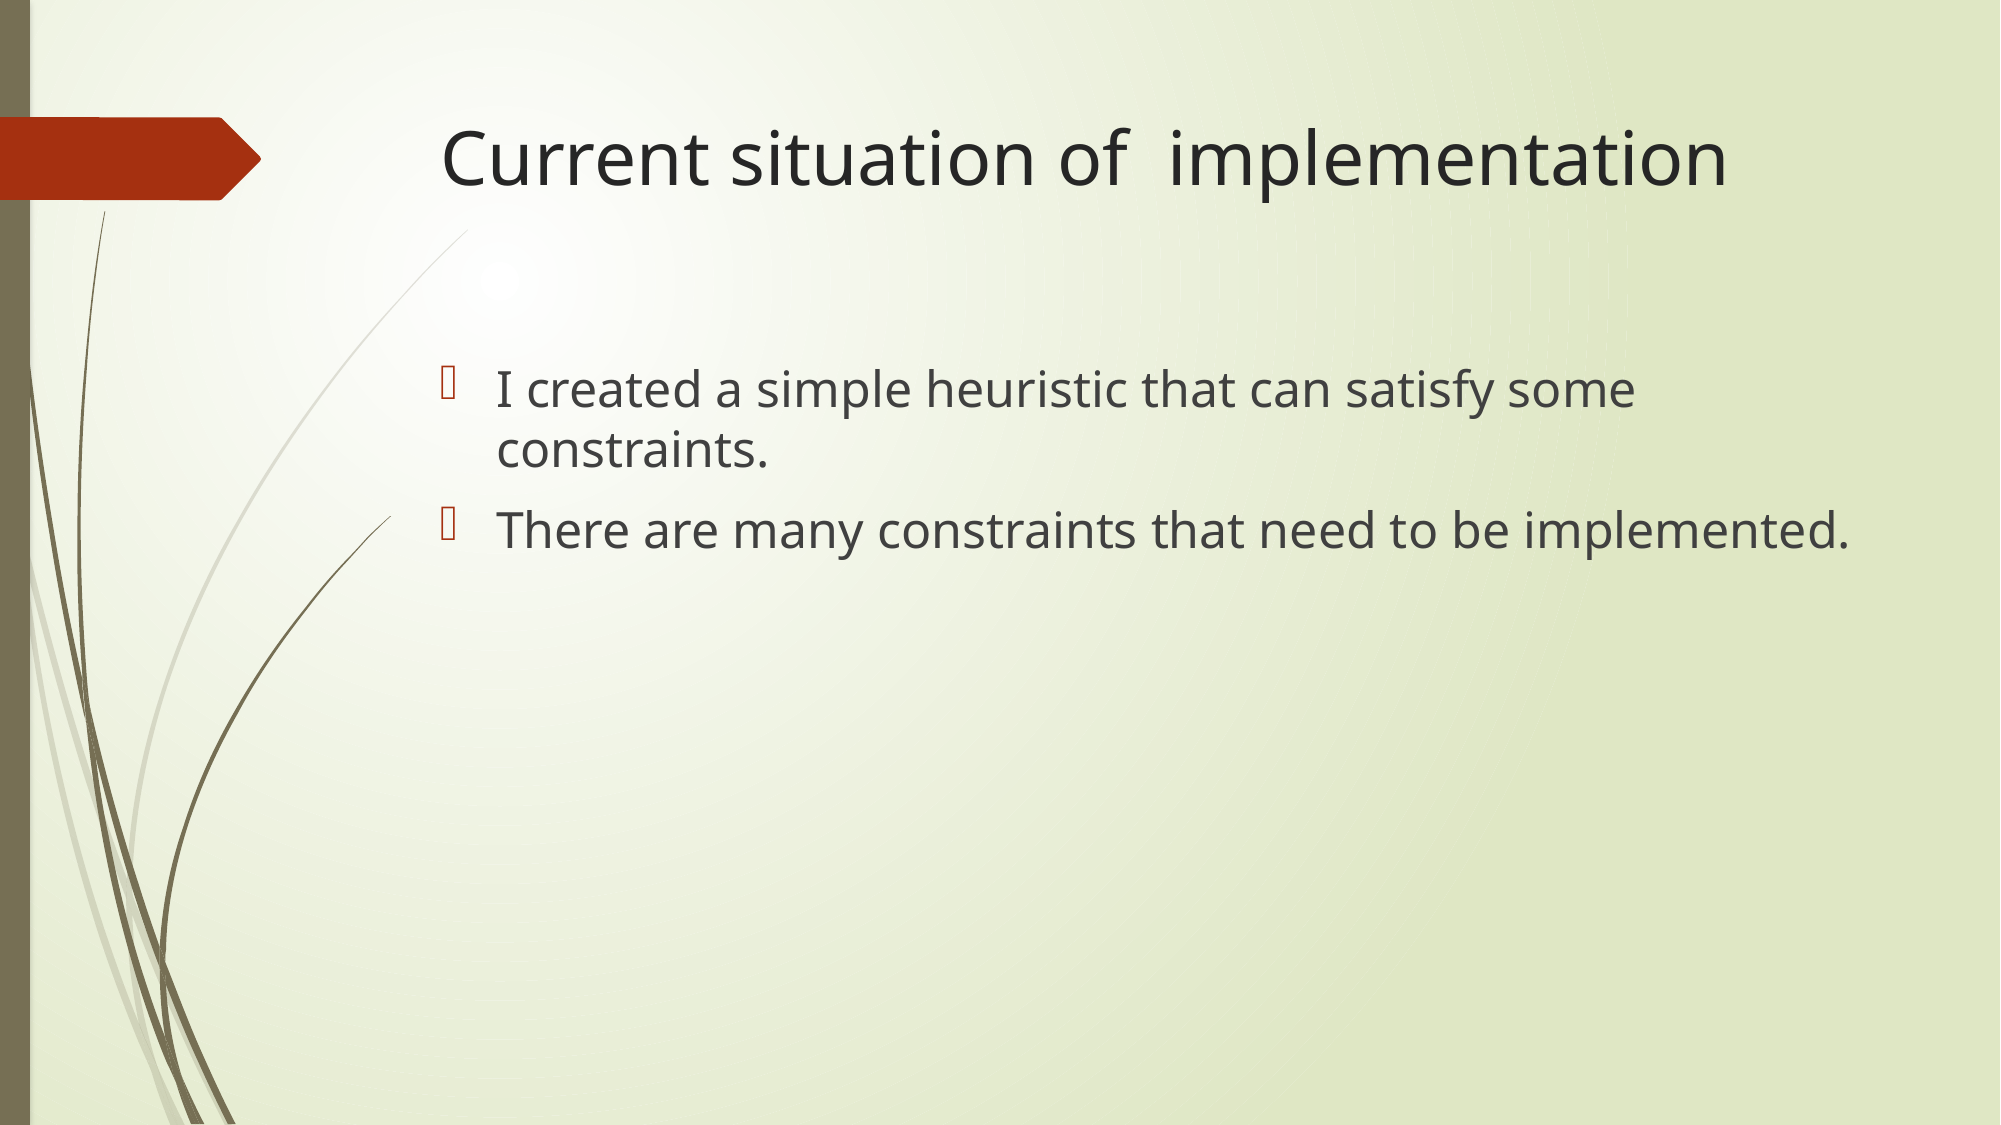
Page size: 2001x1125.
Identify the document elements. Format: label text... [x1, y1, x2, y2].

title Current situation of implementation [425, 102, 1888, 313]
list I created a simple heuristic that can satisfy some constraints. There are many constraints that need to be implemented. [424, 350, 1888, 970]
